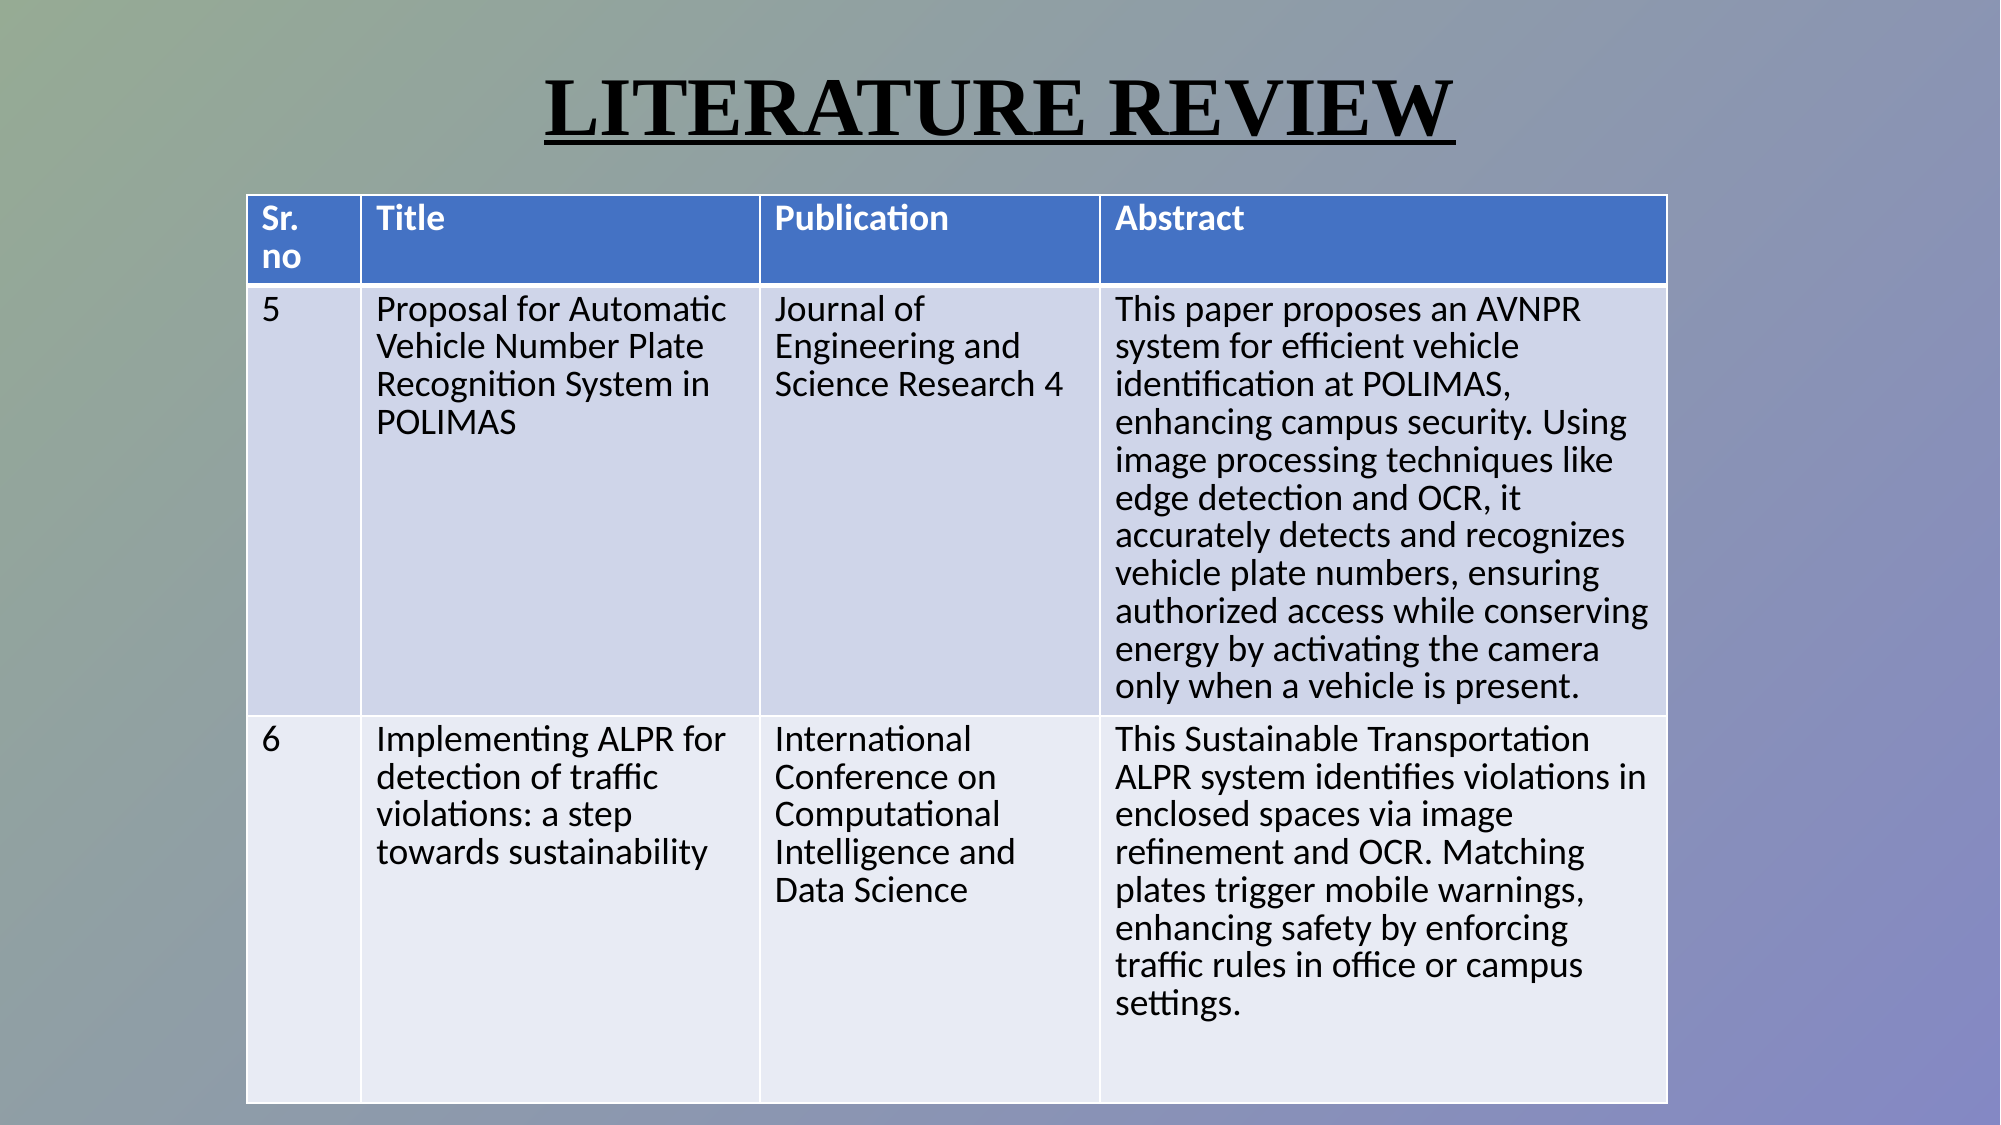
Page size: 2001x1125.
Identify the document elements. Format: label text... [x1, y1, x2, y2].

table_cell 6 [248, 717, 360, 1102]
table_header Publication [761, 196, 1099, 283]
title LITERATURE REVIEW [137, 0, 1863, 218]
table_cell International Conference on Computational Intelligence and Data Science [761, 717, 1099, 1102]
table_header Abstract [1101, 196, 1666, 283]
table_cell 5 [248, 288, 360, 715]
table_cell Proposal for Automatic Vehicle Number Plate Recognition System in POLIMAS [362, 288, 759, 715]
table_cell This Sustainable Transportation ALPR system identifies violations in enclosed spaces via image refinement and OCR. Matching plates trigger mobile warnings, enhancing safety by enforcing traffic rules in office or campus settings. [1101, 717, 1666, 1102]
table_cell Journal of Engineering and Science Research 4 [761, 288, 1099, 715]
table_header Title [362, 196, 759, 283]
table_header Sr. no [248, 196, 360, 283]
table_cell Implementing ALPR for detection of traffic violations: a step towards sustainability [362, 717, 759, 1102]
table_cell This paper proposes an AVNPR system for efficient vehicle identification at POLIMAS, enhancing campus security. Using image processing techniques like edge detection and OCR, it accurately detects and recognizes vehicle plate numbers, ensuring authorized access while conserving energy by activating the camera only when a vehicle is present. [1101, 288, 1666, 715]
